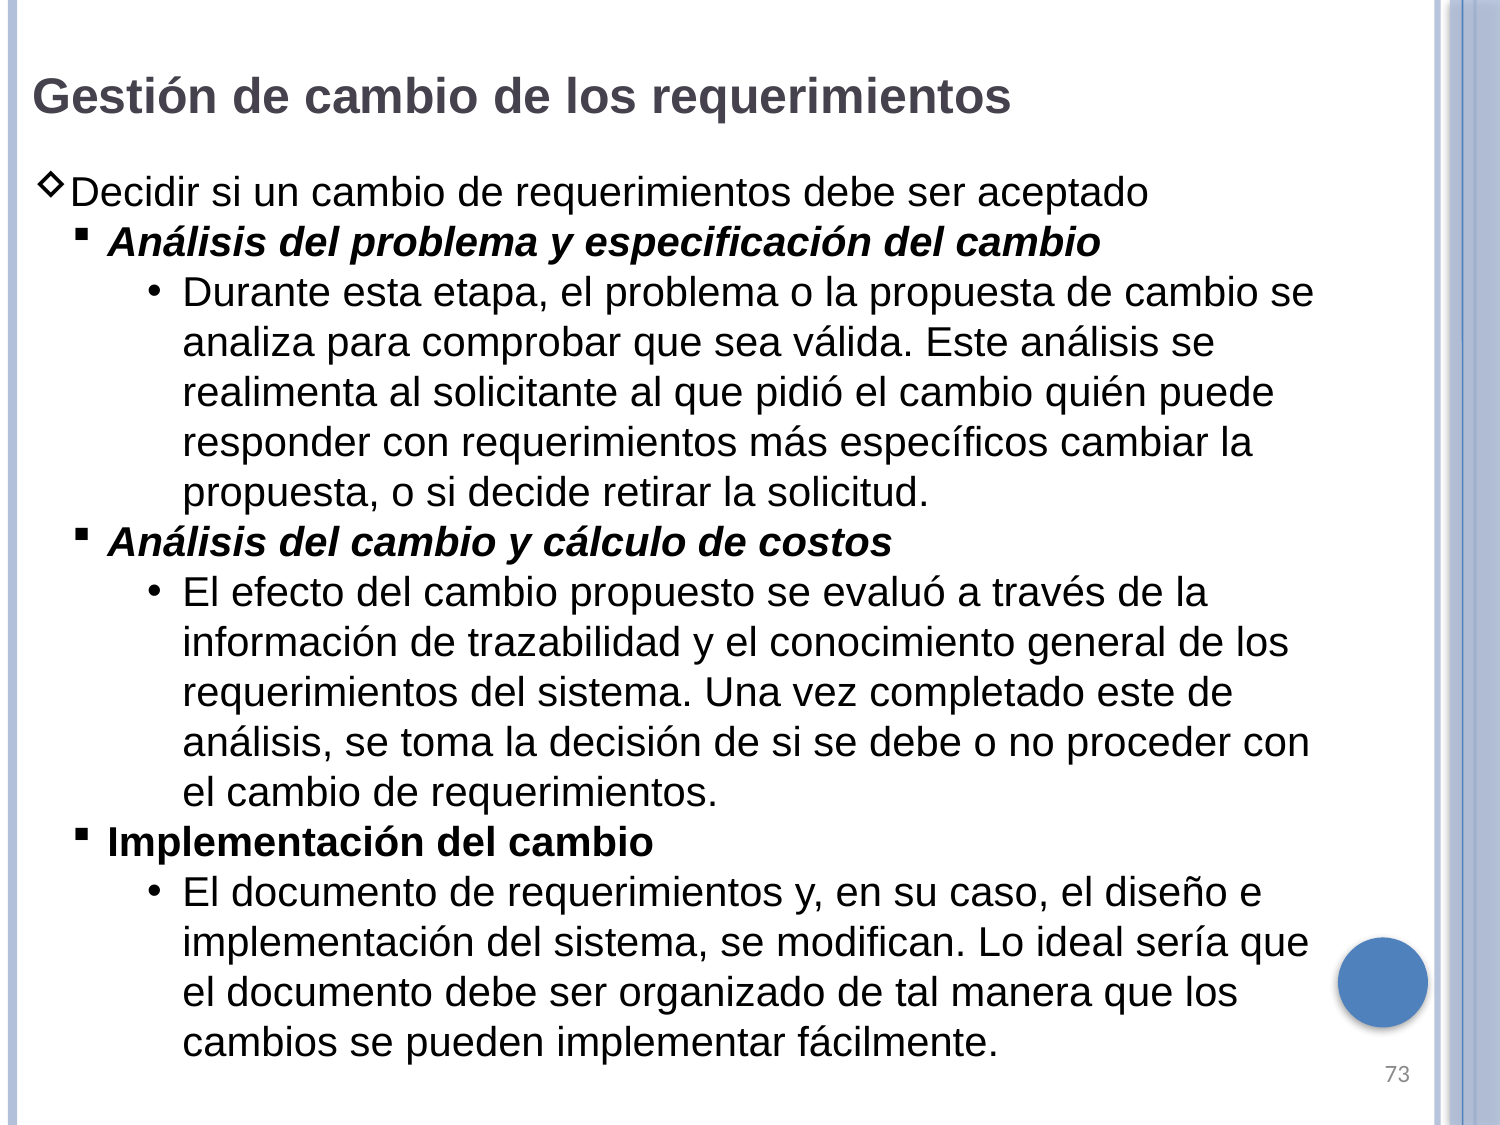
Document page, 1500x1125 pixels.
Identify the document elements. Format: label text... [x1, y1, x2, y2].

text_box Gestión de cambio de los requerimientos [17, 0, 1214, 157]
text_box 73 [1074, 1042, 1425, 1103]
text_box Decidir si un cambio de requerimientos debe ser aceptado Análisis del problema y especificación del cambio Durante esta etapa, el problema o la propuesta de cambio se analiza para comprobar que sea válida. Este análisis se realimenta al solicitante al que pidió el cambio quién puede responder con requerimientos más específicos cambiar la propuesta, o si decide retirar la solicitud. Análisis del cambio y cálculo de costos El efecto del cambio propuesto se evaluó a través de la información de trazabilidad y el conocimiento general de los requerimientos del sistema. Una vez completado este de análisis, se toma la decisión de si se debe o no proceder con el cambio de requerimientos. Implementación del cambio El documento de requerimientos y, en su caso, el diseño e implementación del sistema, se modifican. Lo ideal sería que el documento debe ser organizado de tal manera que los cambios se pueden implementar fácilmente. [17, 157, 1368, 1043]
